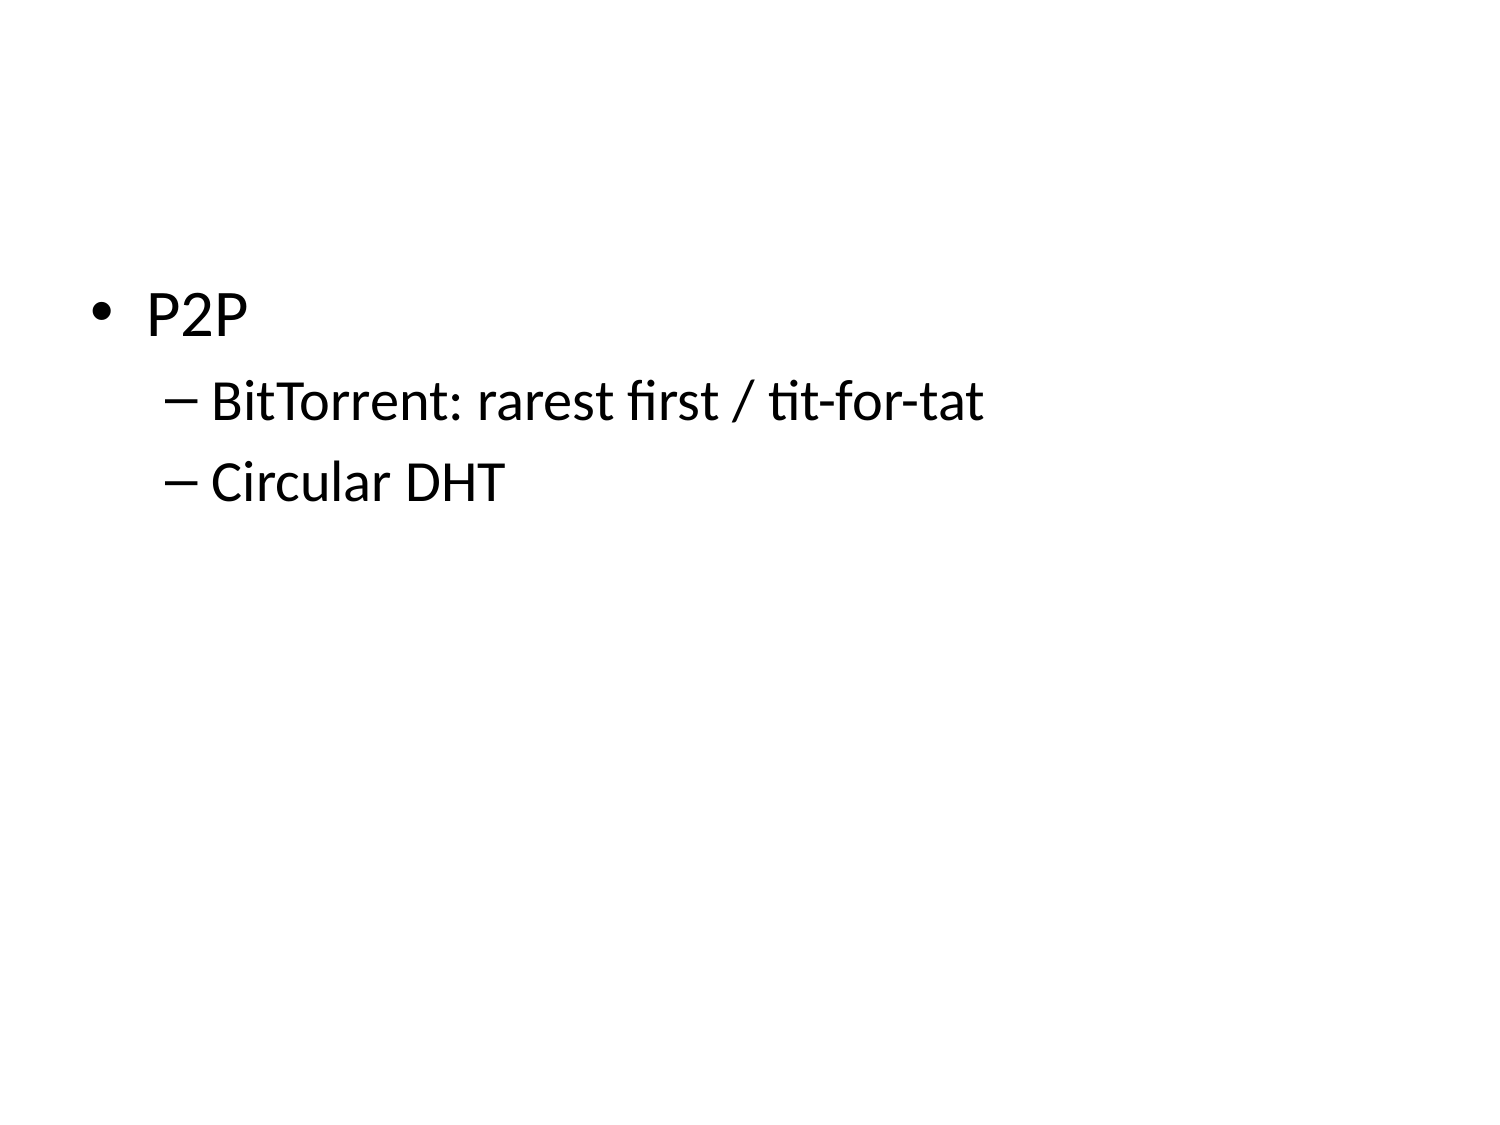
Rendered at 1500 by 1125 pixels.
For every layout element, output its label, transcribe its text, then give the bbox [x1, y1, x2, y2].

list P2P BitTorrent: rarest first / tit-for-tat Circular DHT [75, 262, 1425, 1005]
